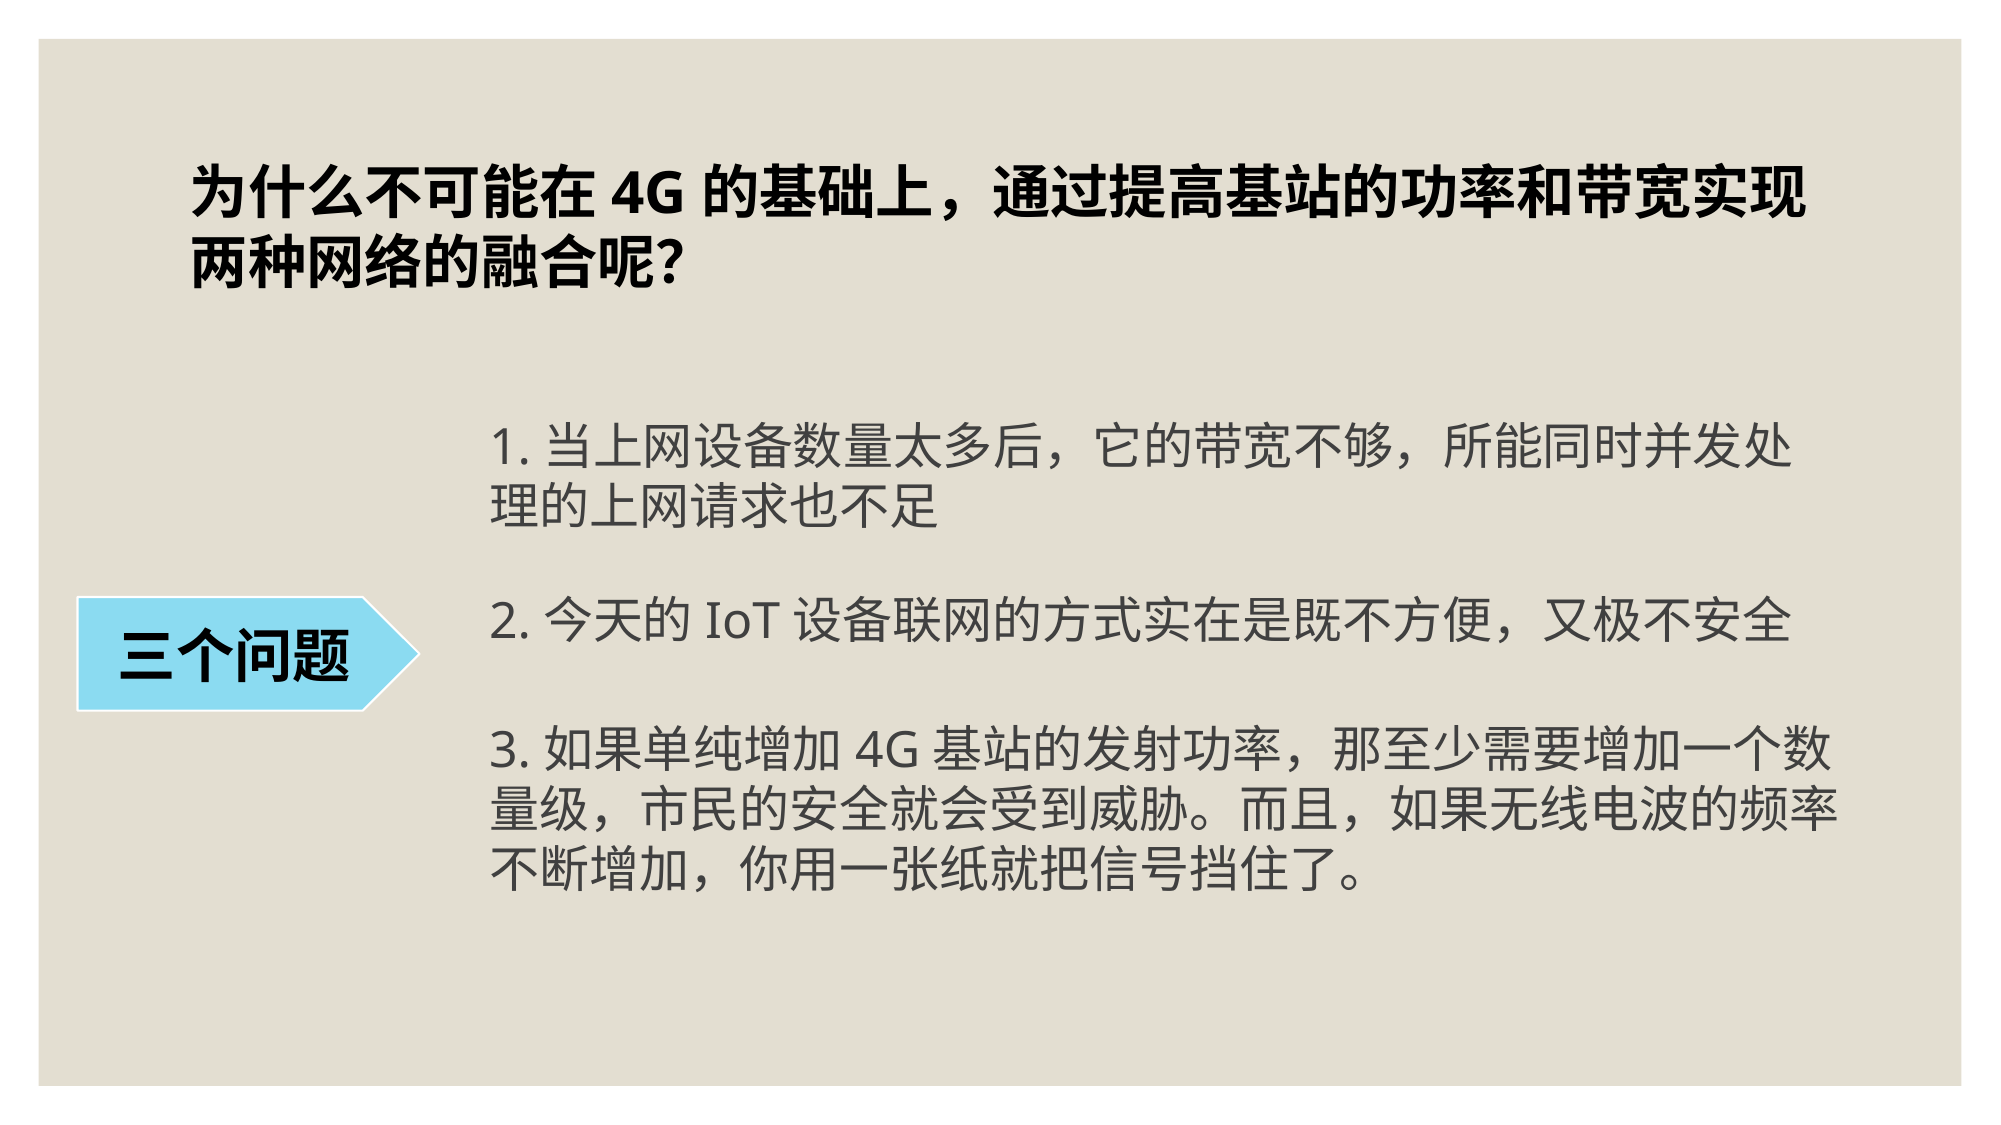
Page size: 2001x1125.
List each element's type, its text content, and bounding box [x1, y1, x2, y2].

text_box 3.如果单纯增加4G基站的发射功率，那至少需要增加一个数量级，市民的安全就会受到威胁。而且，如果无线电波的频率不断增加，你用一张纸就把信号挡住了。 [474, 710, 1855, 906]
list 为什么不可能在4G的基础上，通过提高基站的功率和带宽实现两种网络的融合呢？ [174, 147, 1825, 290]
text_box 三个问题 [76, 595, 421, 712]
text_box 1.当上网设备数量太多后，它的带宽不够，所能同时并发处理的上网请求也不足 [474, 407, 1855, 542]
text_box 2.今天的IoT设备联网的方式实在是既不方便，又极不安全 [474, 581, 1855, 657]
